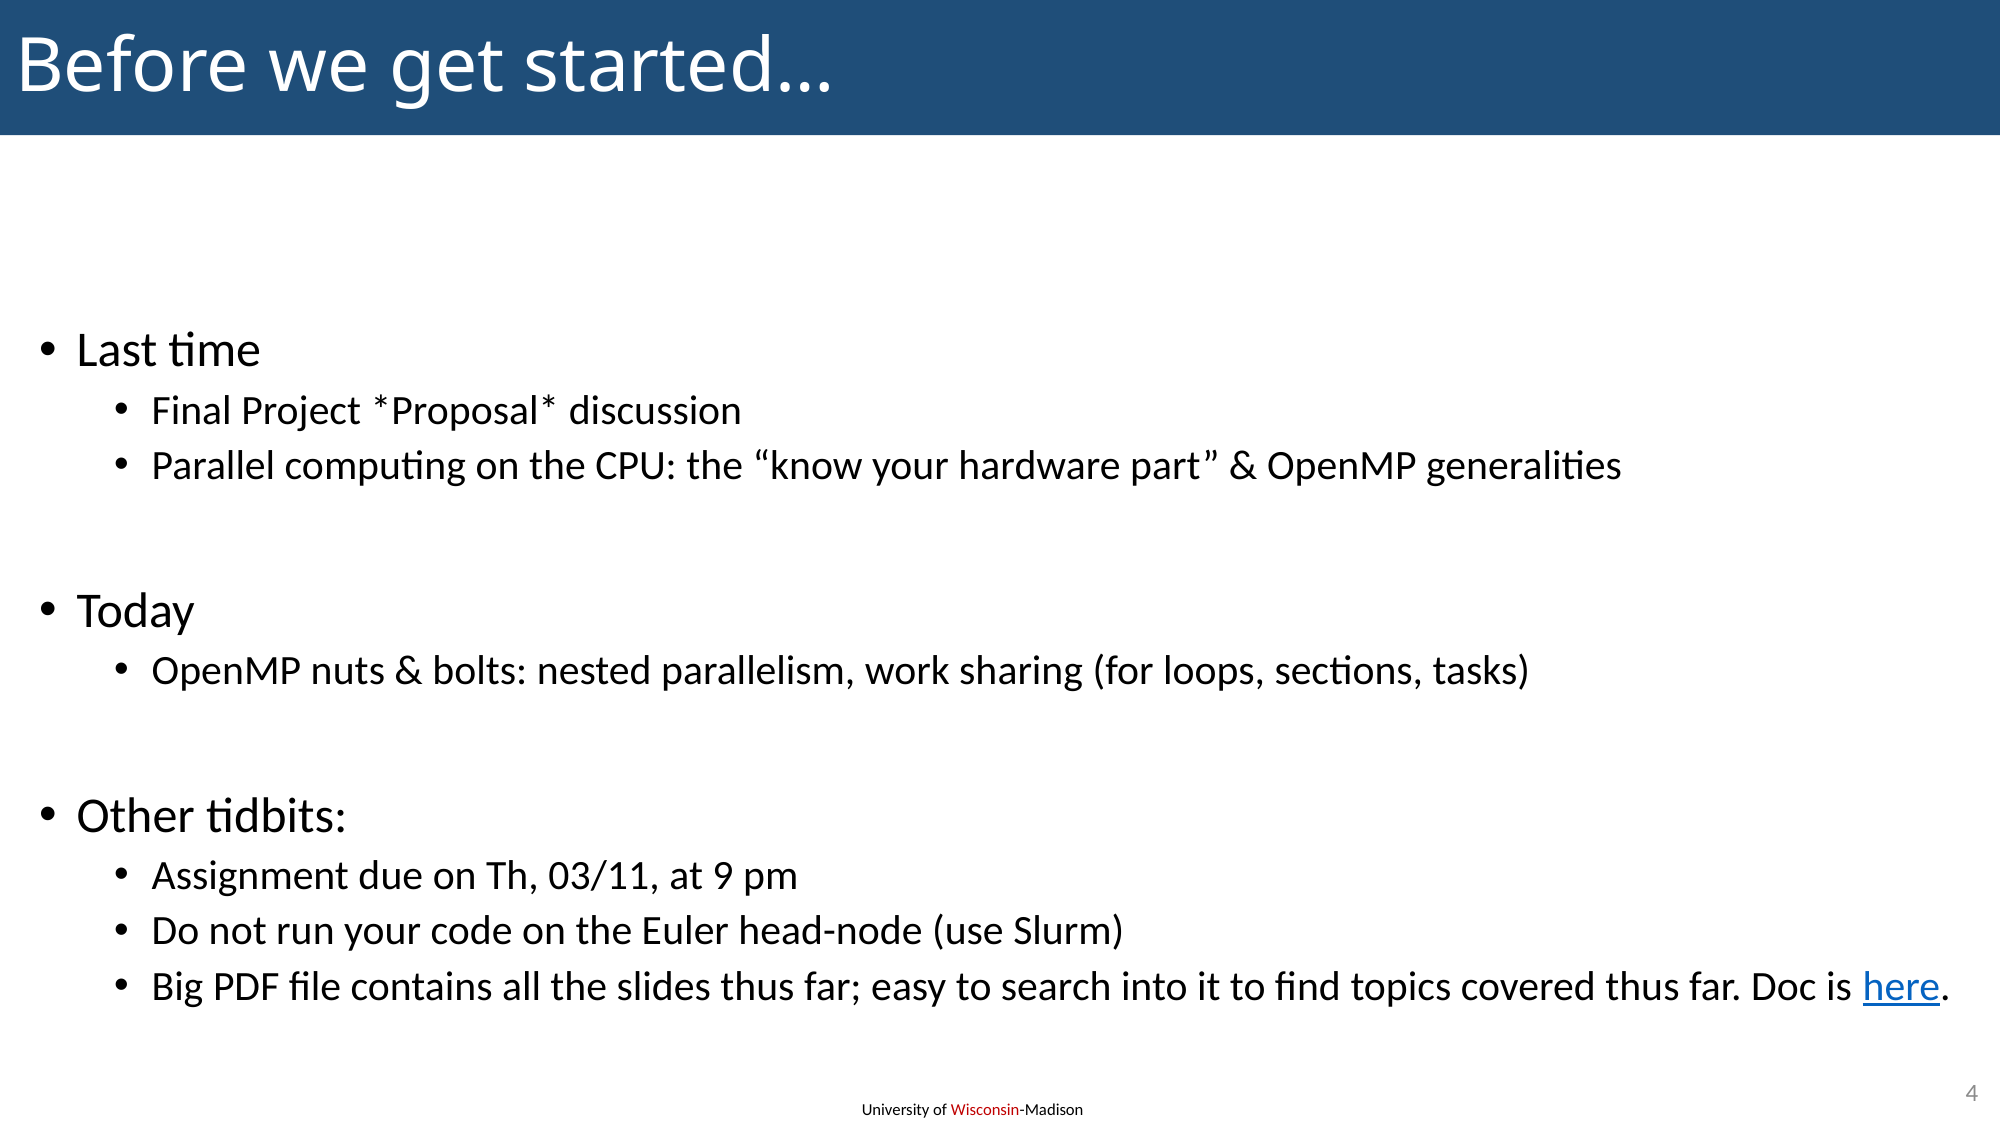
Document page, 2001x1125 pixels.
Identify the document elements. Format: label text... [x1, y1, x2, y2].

list Last time Final Project *Proposal* discussion Parallel computing on the CPU: the “know your hardware part” & OpenMP generalities Today OpenMP nuts & bolts: nested parallelism, work sharing (for loops, sections, tasks) Other tidbits: Assignment due on Th, 03/11, at 9 pm Do not run your code on the Euler head-node (use Slurm) Big PDF file contains all the slides thus far; easy to search into it to find topics covered thus far. Doc is here. [24, 245, 1987, 1055]
title Before we get started… [0, 0, 2000, 136]
slide_number 4 [1879, 1069, 1994, 1114]
